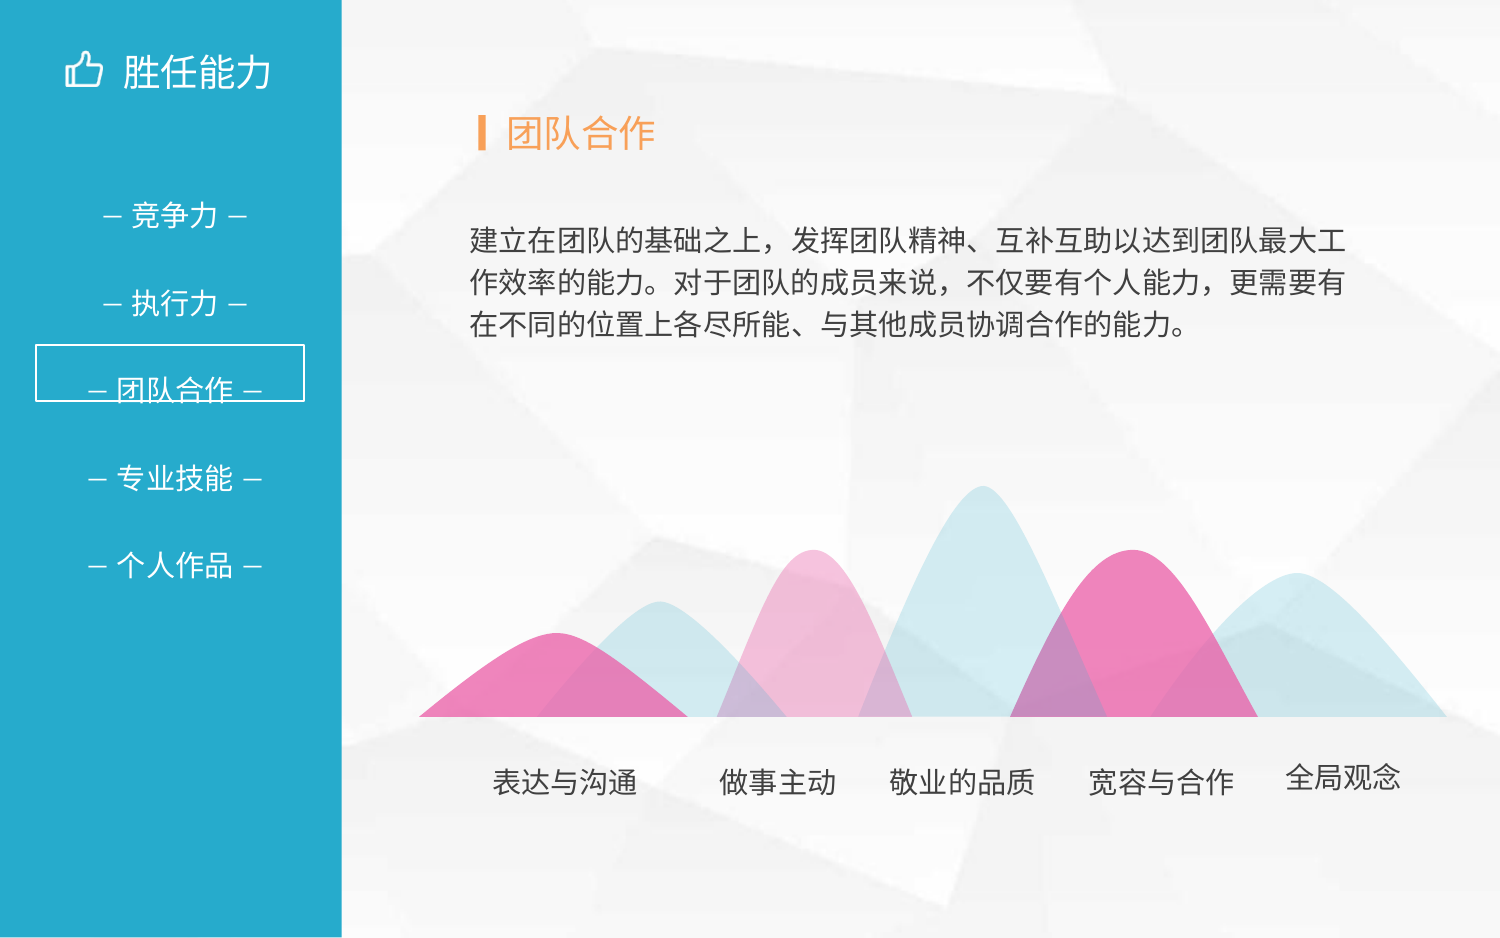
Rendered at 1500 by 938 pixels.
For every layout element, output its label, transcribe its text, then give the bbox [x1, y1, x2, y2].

text_box 团队合作 [491, 102, 672, 163]
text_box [64, 41, 290, 103]
text_box [1213, 573, 1447, 717]
text_box 建立在团队的基础之上，发挥团队精神、互补互助以达到团队最大工作效率的能力。对于团队的成员来说，不仅要有个人能力，更需要有在不同的位置上各尽所能、与其他成员协调合作的能力。 [454, 208, 1388, 349]
text_box 敬业的品质 [874, 757, 1058, 807]
text_box 表达与沟通 [477, 757, 654, 807]
text_box [0, 0, 344, 938]
text_box [419, 633, 688, 717]
text_box － 竞争力 － － 执行力 － － 团队合作 － － 专业技能 － － 个人作品 － [70, 137, 281, 343]
text_box 宽容与合作 [1074, 757, 1251, 807]
text_box － 竞争力 － － 执行力 － － 团队合作 － － 专业技能 － － 个人作品 － [70, 403, 281, 740]
text_box [597, 601, 787, 717]
text_box [476, 113, 488, 153]
text_box 做事主动 [705, 757, 852, 807]
text_box [739, 549, 913, 717]
text_box [34, 343, 306, 403]
text_box [1061, 549, 1258, 717]
text_box [885, 485, 1108, 717]
text_box 全局观念 [1270, 751, 1418, 802]
picture [344, 0, 1500, 938]
